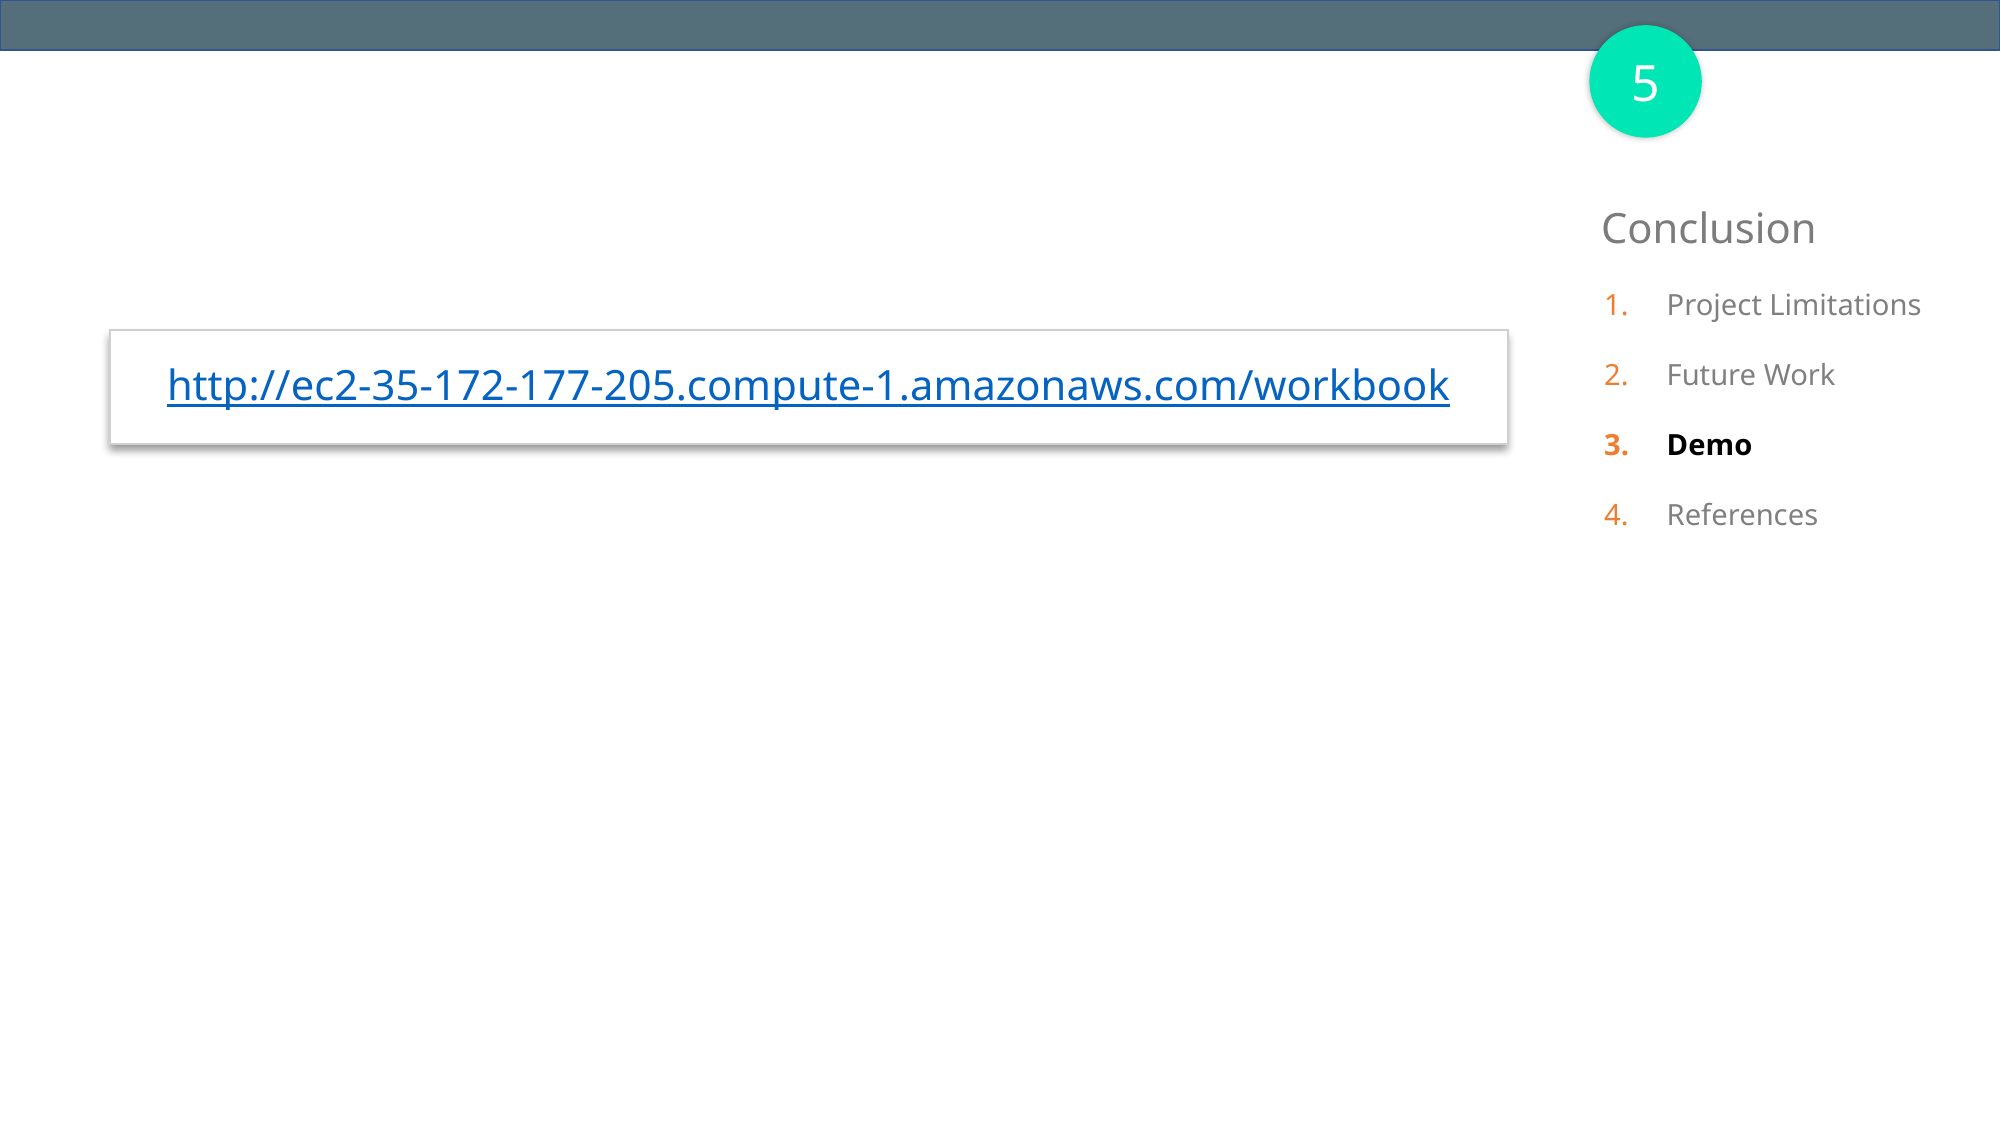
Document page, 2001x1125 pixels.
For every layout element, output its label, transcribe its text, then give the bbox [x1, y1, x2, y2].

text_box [1589, 25, 2000, 578]
text_box [0, 0, 2000, 51]
text_box http://ec2-35-172-177-205.compute-1.amazonaws.com/workbook [109, 329, 1509, 445]
